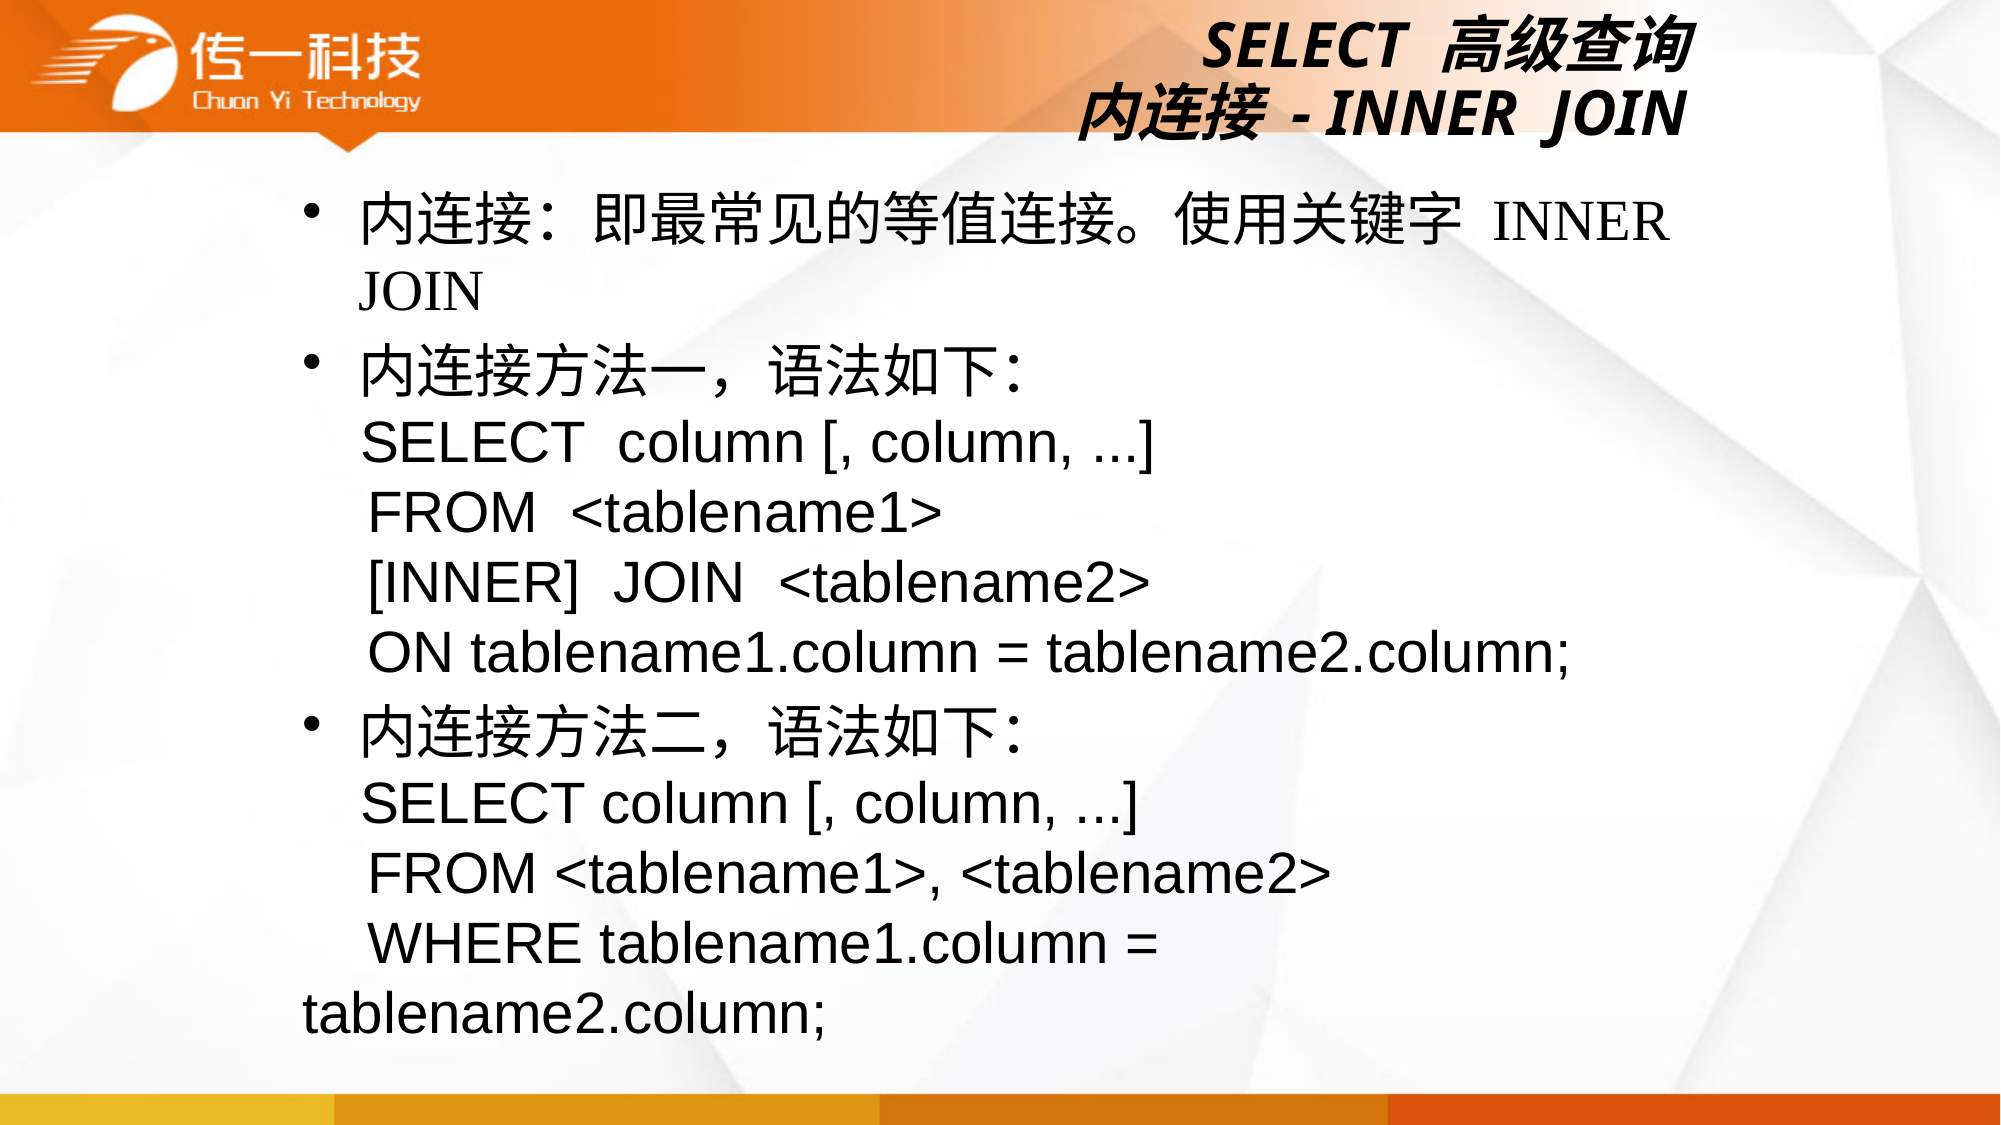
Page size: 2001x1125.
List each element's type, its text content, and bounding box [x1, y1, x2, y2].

picture [0, 0, 2001, 1125]
title SELECT 高级查询 内连接 - INNER JOIN [350, 0, 1700, 174]
text_box 内连接：即最常见的等值连接。使用关键字 INNER JOIN 内连接方法一，语法如下： SELECT column [, column, ...] FROM <tablename1> [INNER] JOIN <tablename2> ON tablename1.column = tablename2.column; 内连接方法二，语法如下： SELECT column [, column, ...] FROM <tablename1>, <tablename2> WHERE tablename1.column = tablename2.column; [287, 174, 1713, 1013]
